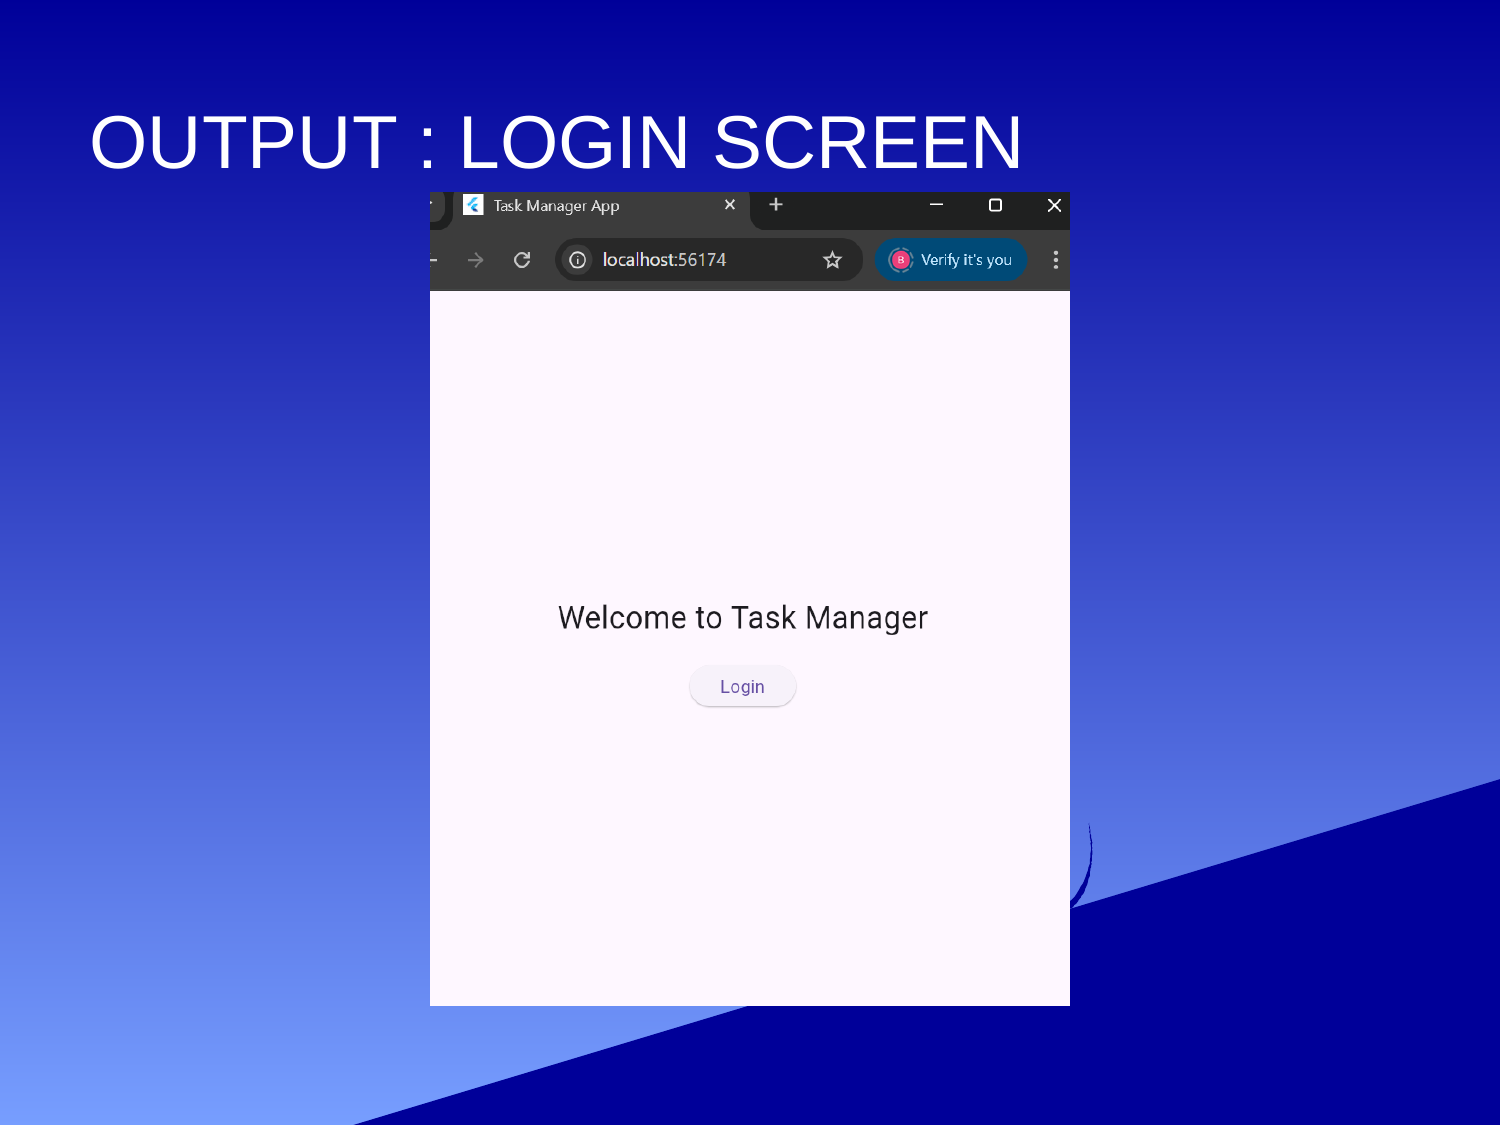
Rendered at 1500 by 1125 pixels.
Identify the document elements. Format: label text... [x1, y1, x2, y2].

title OUTPUT : LOGIN SCREEN [74, 44, 1426, 233]
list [430, 192, 1070, 1006]
